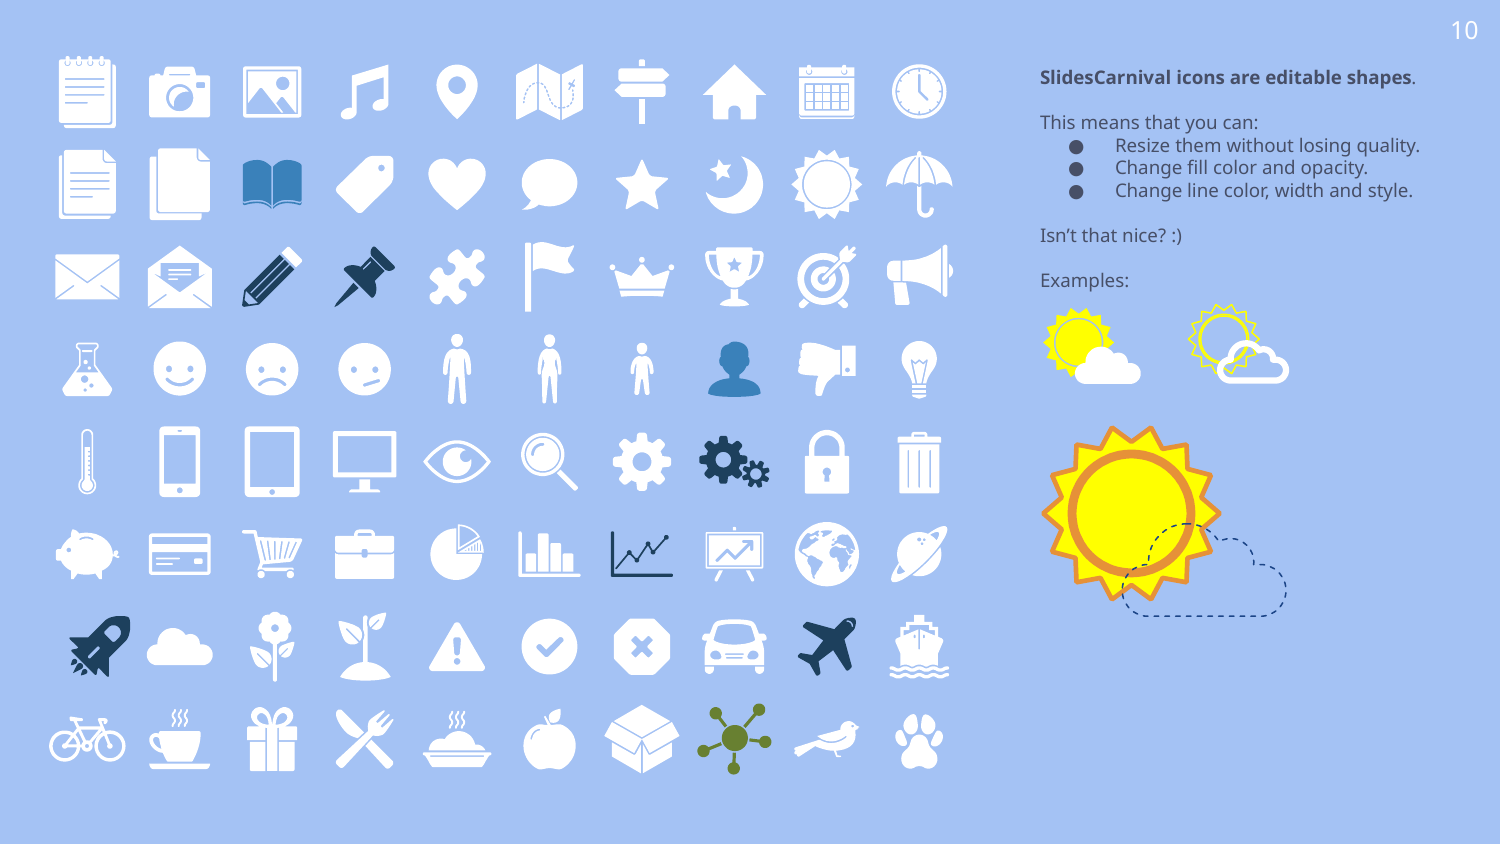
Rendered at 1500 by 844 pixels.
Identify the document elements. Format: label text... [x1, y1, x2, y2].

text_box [1188, 304, 1260, 374]
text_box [897, 431, 942, 494]
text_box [701, 619, 767, 675]
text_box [797, 342, 856, 397]
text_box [699, 435, 770, 488]
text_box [797, 245, 857, 309]
text_box [1128, 538, 1286, 617]
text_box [515, 63, 584, 121]
text_box [49, 716, 126, 762]
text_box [422, 439, 492, 484]
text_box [520, 432, 579, 491]
text_box [245, 343, 299, 396]
text_box [429, 249, 485, 305]
text_box [708, 341, 761, 397]
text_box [147, 245, 212, 309]
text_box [334, 529, 395, 580]
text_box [338, 612, 391, 681]
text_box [249, 611, 295, 682]
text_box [885, 150, 953, 218]
text_box [428, 158, 486, 211]
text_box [58, 149, 116, 220]
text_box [697, 703, 772, 775]
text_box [1043, 427, 1220, 600]
text_box [335, 155, 394, 213]
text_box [630, 342, 654, 396]
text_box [524, 241, 575, 312]
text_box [518, 531, 581, 578]
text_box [901, 340, 938, 399]
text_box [614, 59, 670, 125]
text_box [610, 531, 674, 578]
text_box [890, 525, 948, 583]
text_box [521, 159, 578, 210]
text_box [1117, 352, 1141, 384]
text_box [1261, 349, 1286, 381]
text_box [603, 704, 680, 774]
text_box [148, 66, 211, 118]
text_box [148, 533, 211, 576]
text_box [334, 246, 396, 308]
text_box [78, 428, 97, 495]
text_box [338, 343, 391, 396]
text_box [1042, 307, 1115, 378]
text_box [705, 526, 764, 582]
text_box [242, 159, 302, 210]
text_box [340, 64, 389, 120]
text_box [537, 334, 562, 404]
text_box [55, 254, 120, 300]
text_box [886, 244, 954, 306]
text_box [705, 156, 764, 214]
text_box [429, 622, 485, 672]
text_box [69, 615, 131, 678]
text_box [794, 522, 860, 587]
text_box [794, 721, 860, 758]
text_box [895, 713, 944, 769]
slide_number 10 [1403, 0, 1494, 65]
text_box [523, 708, 576, 770]
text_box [704, 247, 764, 307]
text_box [430, 524, 484, 581]
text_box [58, 55, 116, 129]
text_box [613, 618, 671, 675]
text_box [521, 618, 578, 675]
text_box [889, 614, 950, 679]
text_box [244, 426, 300, 498]
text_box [241, 529, 303, 579]
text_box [246, 706, 298, 772]
text_box [55, 529, 120, 580]
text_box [335, 709, 394, 769]
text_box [149, 148, 211, 221]
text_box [332, 430, 397, 493]
text_box [146, 628, 213, 666]
text_box SlidesCarnival icons are editable shapes. This means that you can: Resize them without losing quality. Change fill color and opacity. Change line color, width and style. Isn’t that nice? :) Examples: [1024, 51, 1451, 302]
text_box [422, 710, 492, 768]
text_box [616, 159, 668, 210]
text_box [148, 708, 211, 770]
text_box [153, 341, 206, 396]
text_box [804, 429, 850, 494]
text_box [791, 149, 863, 220]
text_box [241, 246, 303, 308]
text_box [62, 342, 113, 397]
text_box [797, 617, 856, 676]
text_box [242, 66, 302, 118]
text_box [436, 64, 478, 120]
text_box [702, 64, 767, 120]
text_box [798, 64, 855, 120]
text_box [612, 432, 672, 491]
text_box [609, 256, 675, 297]
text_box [442, 333, 472, 405]
text_box [159, 426, 201, 498]
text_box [891, 64, 947, 119]
